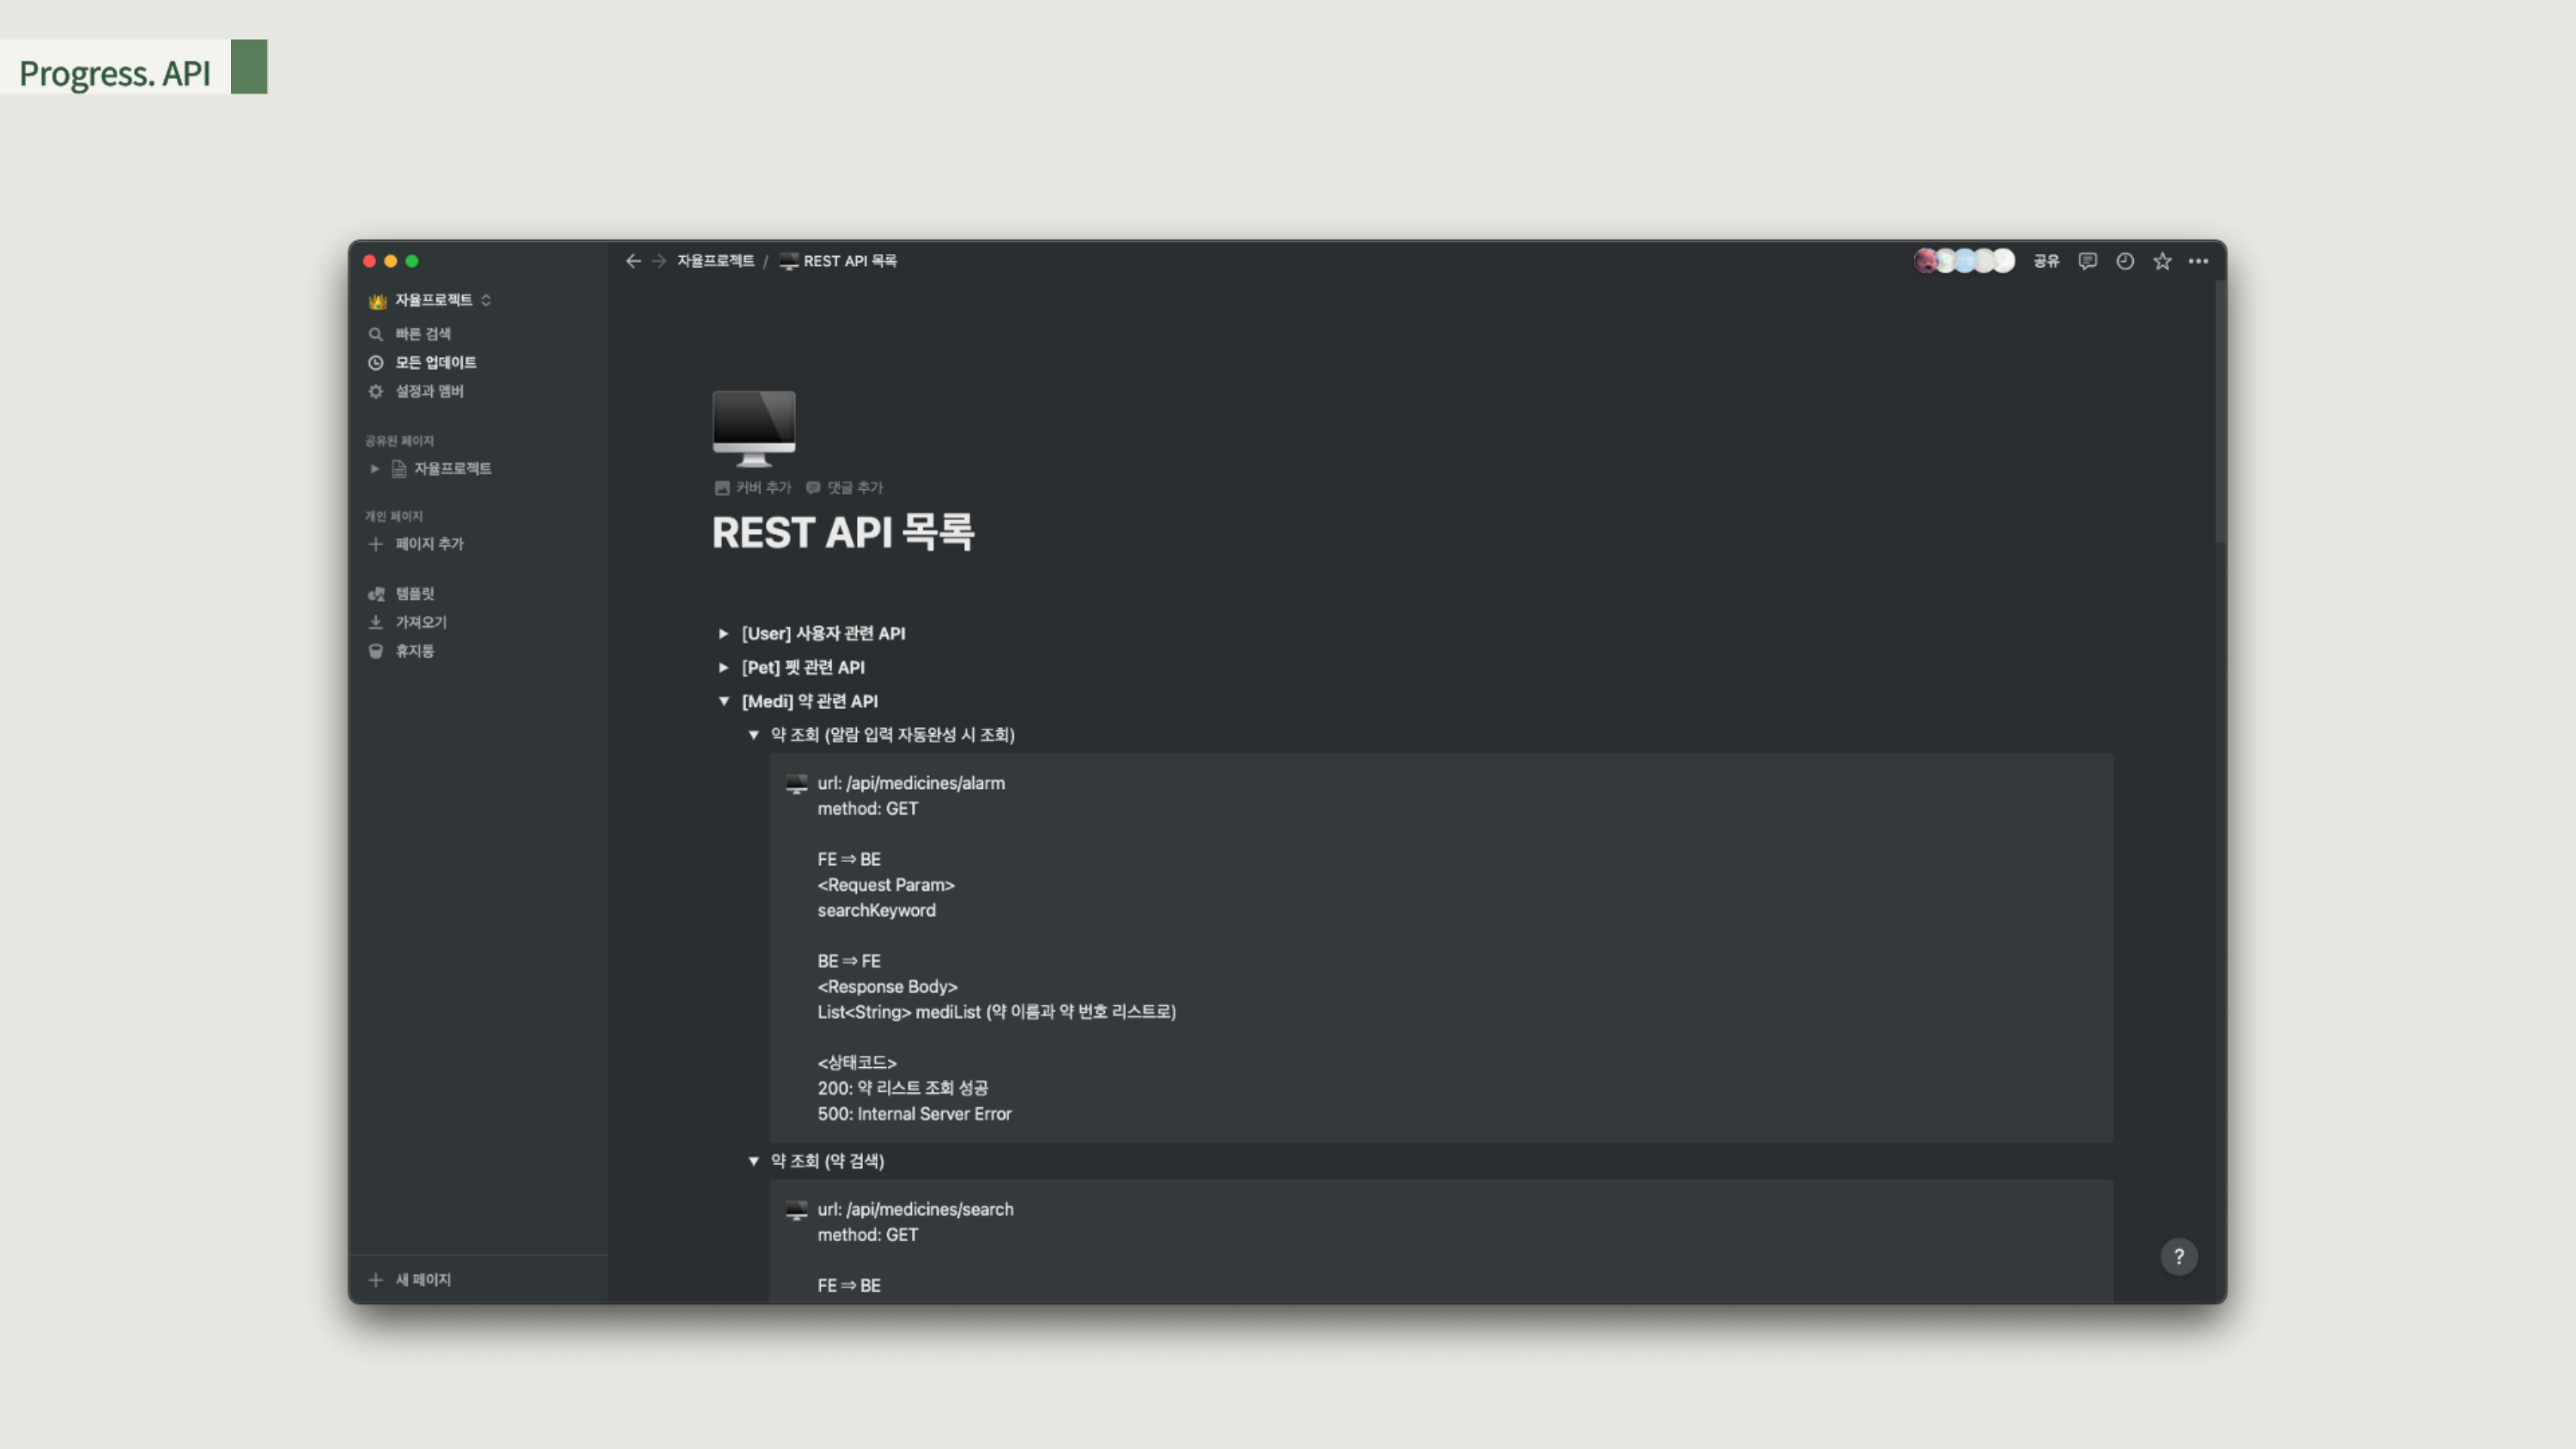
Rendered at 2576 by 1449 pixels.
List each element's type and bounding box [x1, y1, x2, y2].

text_box [289, 201, 2286, 1383]
picture [13, 44, 227, 110]
text_box [231, 39, 269, 96]
text_box [0, 39, 230, 96]
